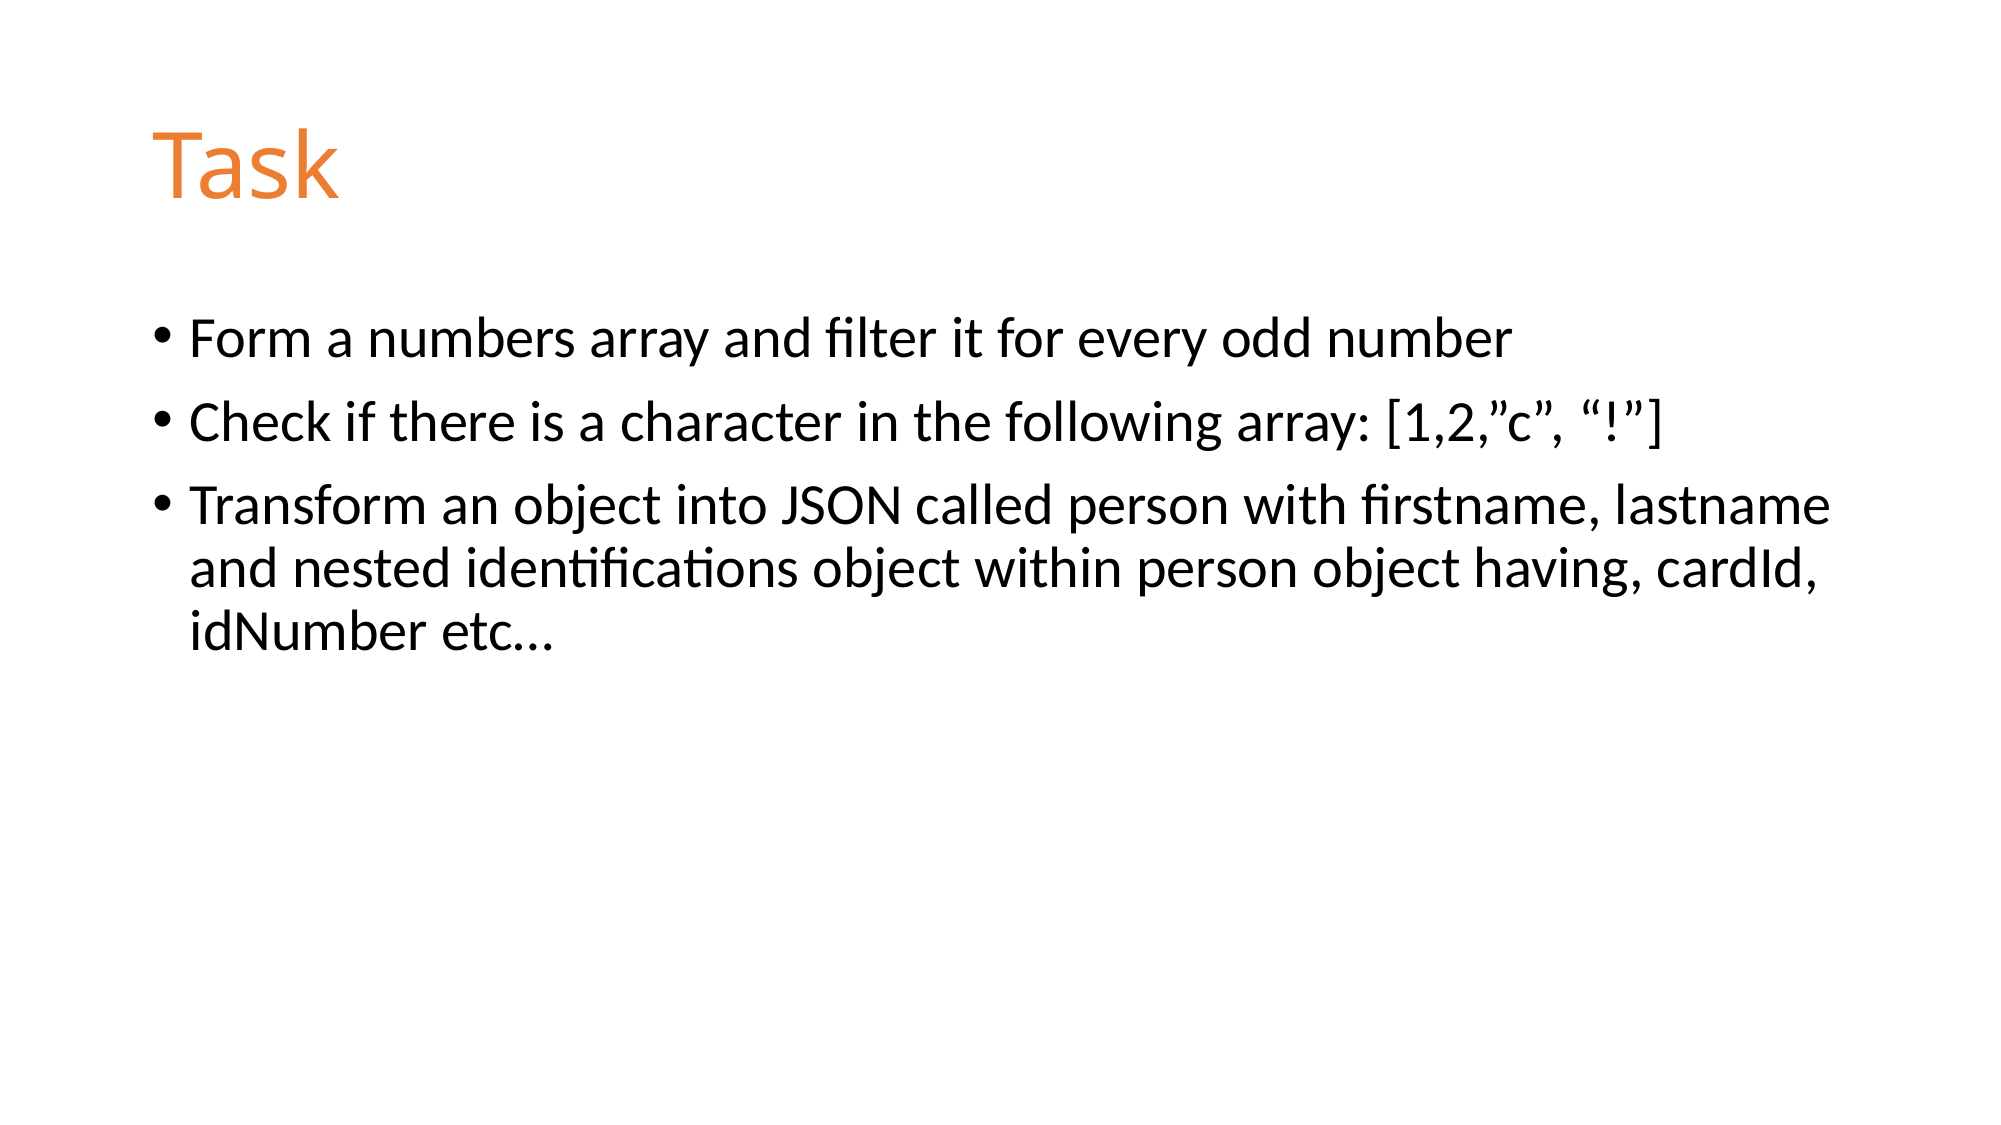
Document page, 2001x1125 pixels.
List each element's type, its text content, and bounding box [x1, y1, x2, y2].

title Task [137, 59, 1863, 278]
list Form a numbers array and filter it for every odd number Check if there is a character in the following array: [1,2,”c”, “!”] Transform an object into JSON called person with firstname, lastname and nested identifications object within person object having, cardId, idNumber etc… [137, 299, 1863, 1014]
